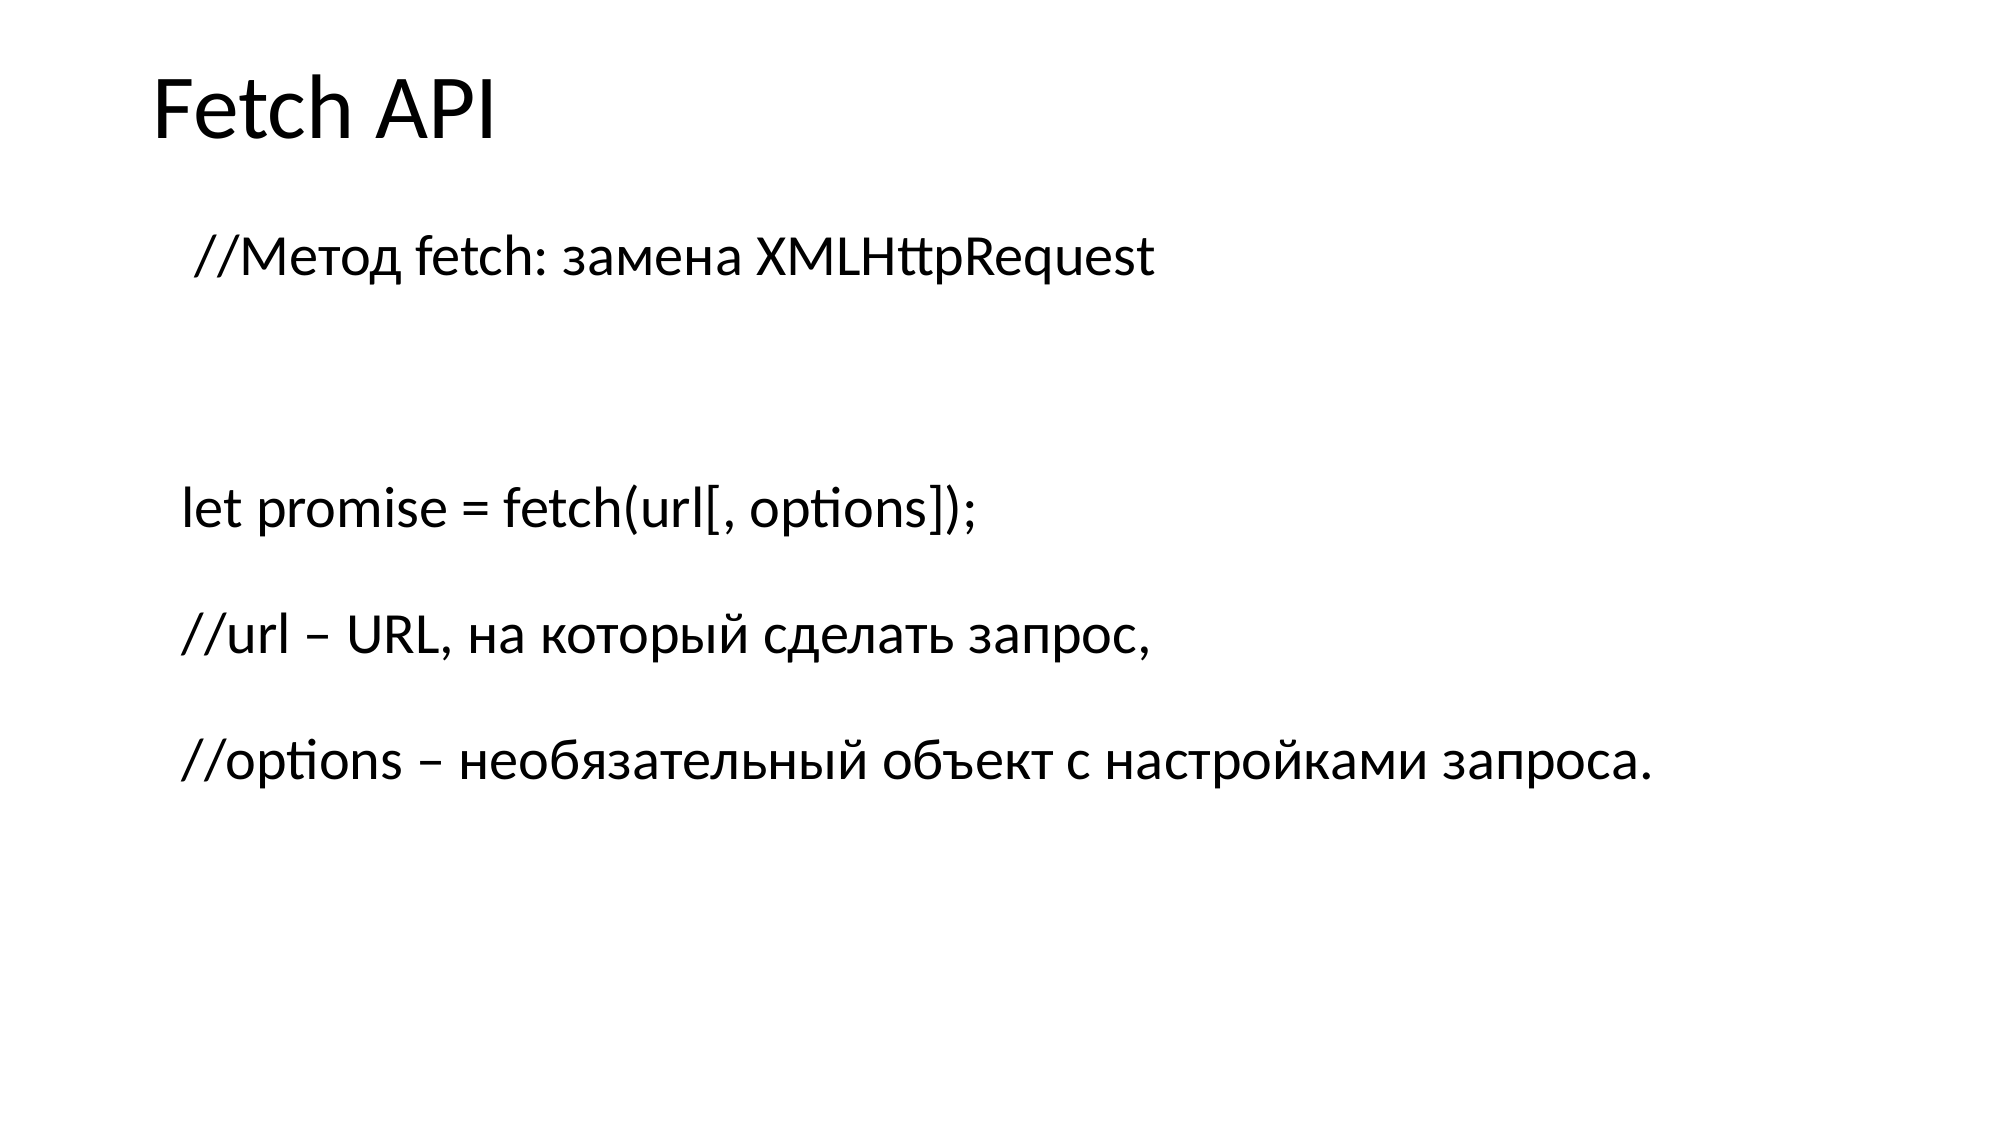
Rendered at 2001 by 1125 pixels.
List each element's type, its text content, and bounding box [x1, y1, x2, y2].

list //Метод fetch: замена XMLHttpRequest let promise = fetch(url[, options]); //url – URL, на который сделать запрос, //options – необязательный объект с настройками запроса. [137, 217, 1863, 932]
title Fetch API [137, 0, 1863, 217]
